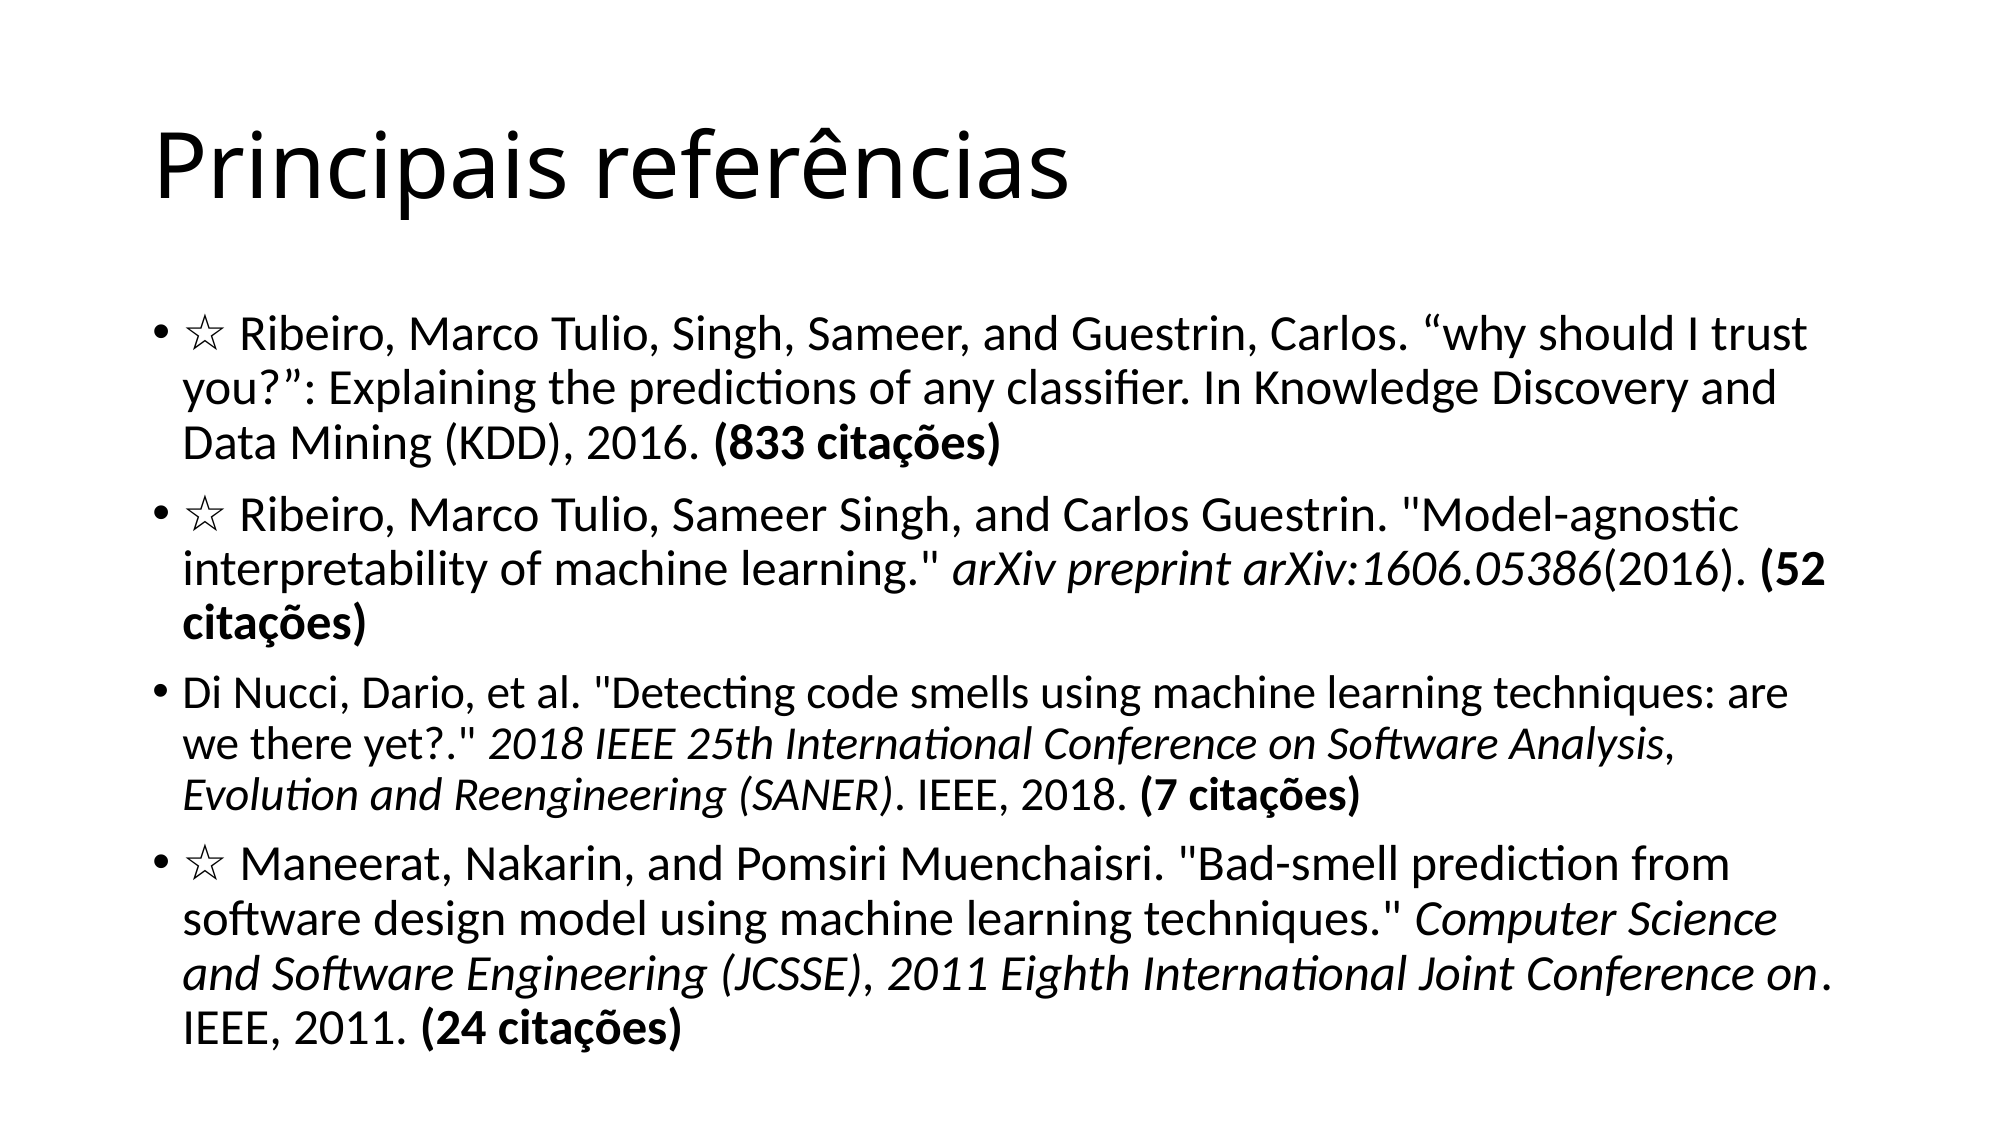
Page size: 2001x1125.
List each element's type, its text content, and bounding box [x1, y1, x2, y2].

text_box Principais referências [137, 59, 1863, 278]
text_box ☆ Ribeiro, Marco Tulio, Singh, Sameer, and Guestrin, Carlos. “why should I trust you?”: Explaining the predictions of any classifier. In Knowledge Discovery and Data Mining (KDD), 2016. (833 citações) ☆ Ribeiro, Marco Tulio, Sameer Singh, and Carlos Guestrin. "Model-agnostic interpretability of machine learning." arXiv preprint arXiv:1606.05386(2016). (52 citações) Di Nucci, Dario, et al. "Detecting code smells using machine learning techniques: are we there yet?." 2018 IEEE 25th International Conference on Software Analysis, Evolution and Reengineering (SANER). IEEE, 2018. (7 citações) ☆ Maneerat, Nakarin, and Pomsiri Muenchaisri. "Bad-smell prediction from software design model using machine learning techniques." Computer Science and Software Engineering (JCSSE), 2011 Eighth International Joint Conference on. IEEE, 2011. (24 citações) [137, 299, 1863, 1073]
